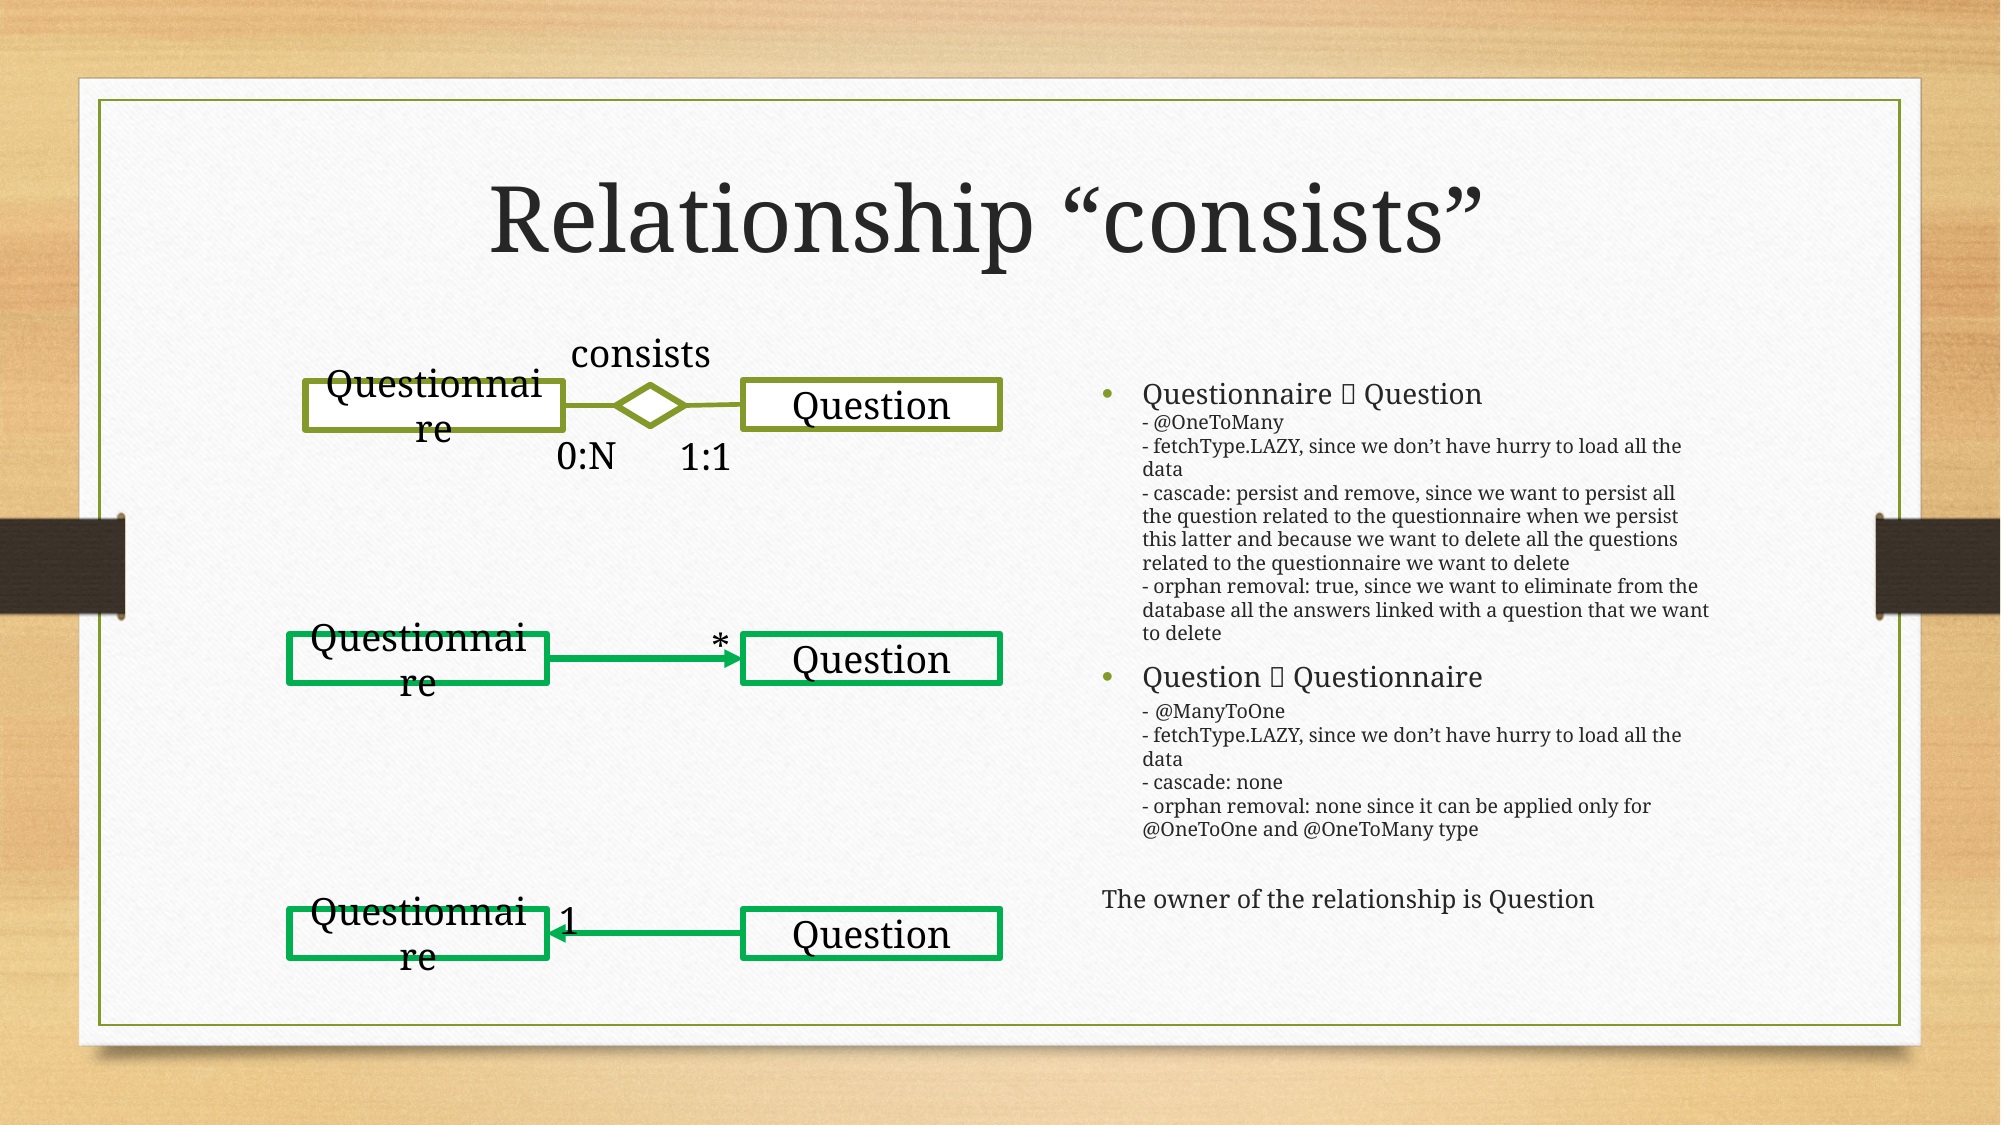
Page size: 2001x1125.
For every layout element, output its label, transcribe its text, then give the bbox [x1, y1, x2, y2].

text_box Question [742, 378, 1002, 430]
text_box Question [742, 907, 1002, 959]
text_box * [696, 616, 746, 677]
text_box 0:N [541, 424, 632, 485]
picture [0, 0, 2001, 1125]
text_box Questionnaire  Question - @OneToMany - fetchType.LAZY, since we don’t have hurry to load all the data - cascade: persist and remove, since we want to persist all the question related to the questionnaire when we persist this latter and because we want to delete all the questions related to the questionnaire we want to delete - orphan removal: true, since we want to eliminate from the database all the answers linked with a question that we want to delete Question  Questionnaire - @ManyToOne - fetchType.LAZY, since we don’t have hurry to load all the data - cascade: none - orphan removal: none since it can be applied only for @OneToOne and @OneToMany type The owner of the relationship is Question [1087, 369, 1725, 928]
text_box 1 [543, 889, 595, 950]
text_box Questionnaire [304, 379, 564, 431]
text_box Relationship “consists” [353, 153, 1647, 293]
text_box Questionnaire [288, 633, 548, 684]
text_box 1:1 [664, 425, 748, 486]
text_box Question [742, 633, 1002, 684]
text_box [617, 383, 684, 428]
text_box consists [555, 322, 726, 383]
text_box Questionnaire [288, 907, 548, 959]
